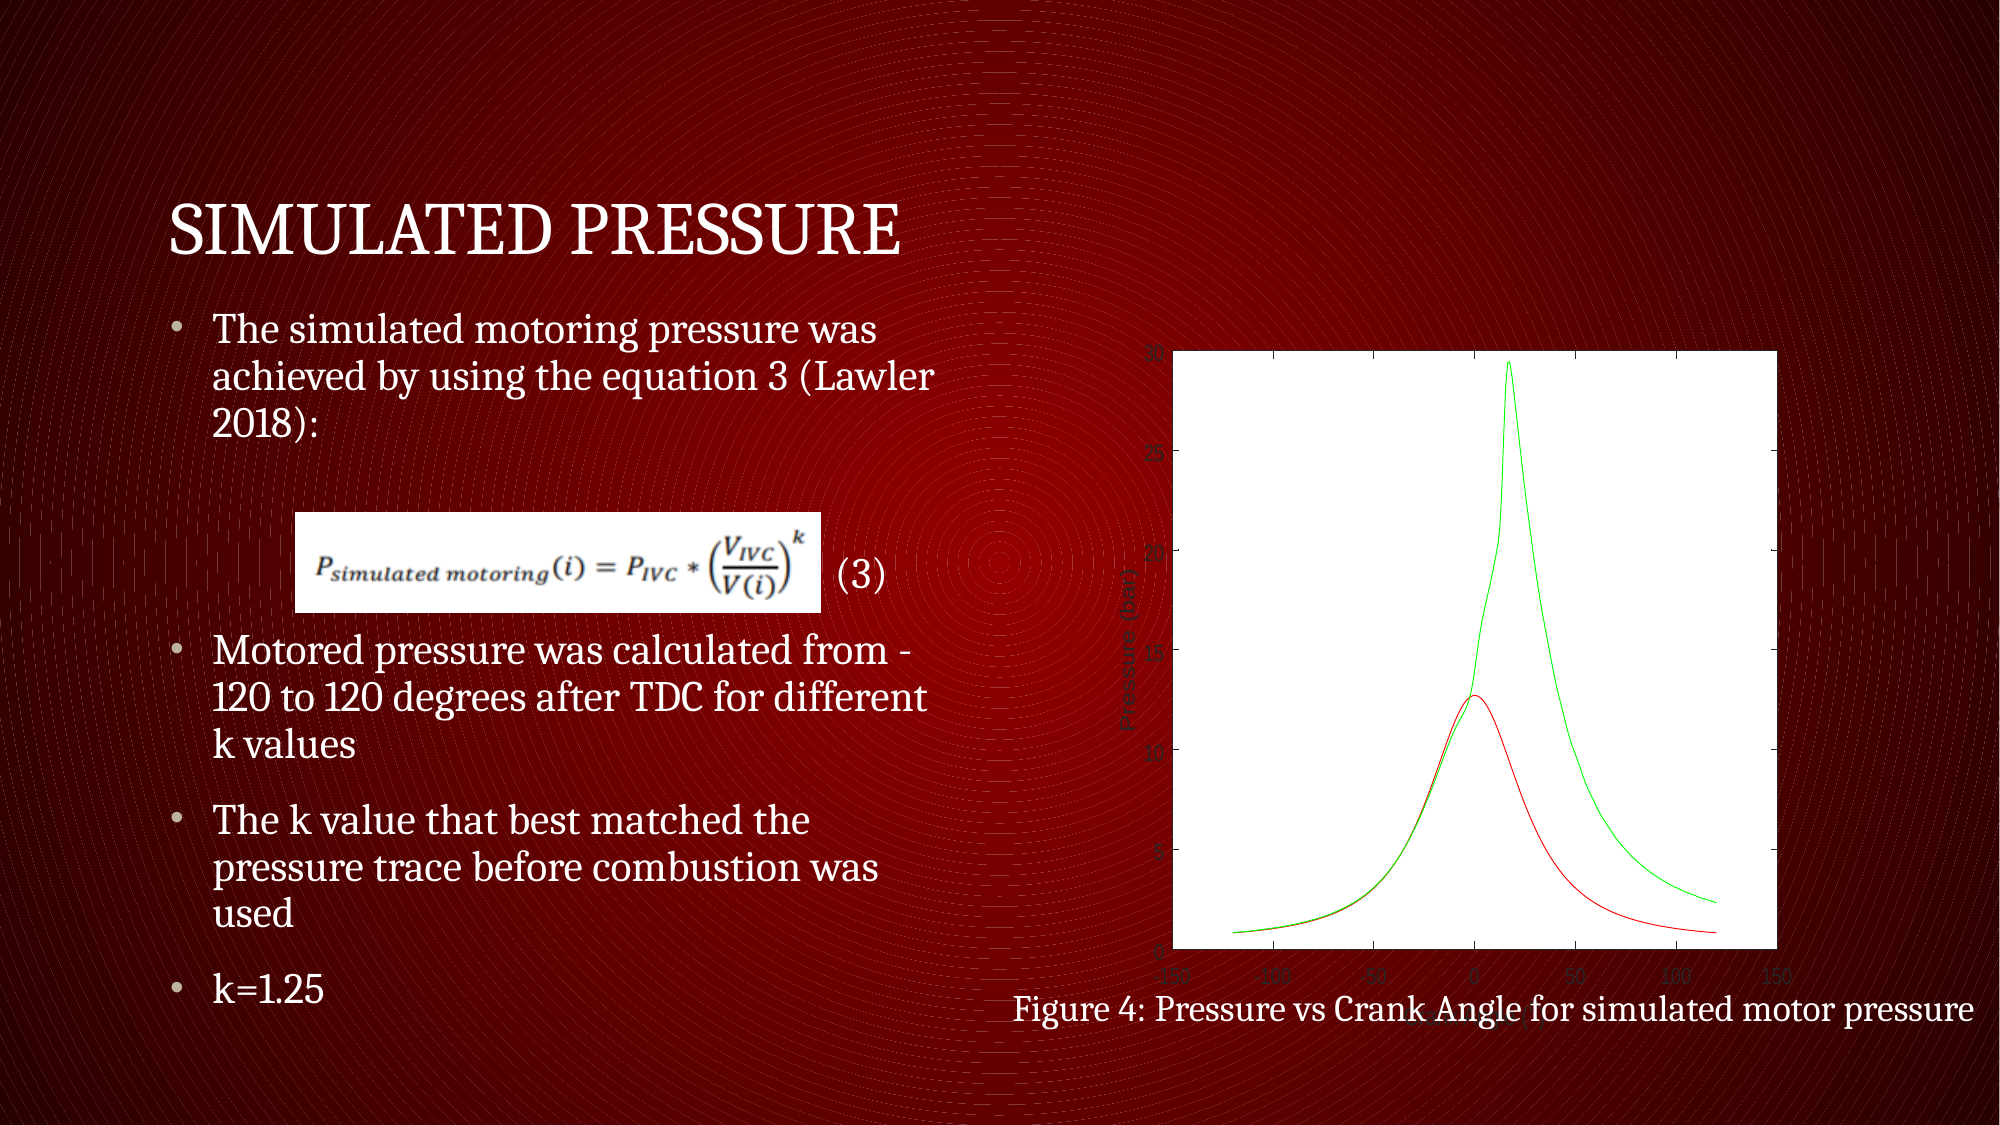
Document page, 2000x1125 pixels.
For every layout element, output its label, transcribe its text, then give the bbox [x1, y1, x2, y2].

picture [295, 511, 822, 613]
text_box Figure 4: Pressure vs Crank Angle for simulated motor pressure [994, 976, 1061, 1036]
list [1070, 295, 1850, 1030]
title Simulated pressure [149, 79, 1850, 280]
text_box Figure 4: Pressure vs Crank Angle for simulated motor pressure [1860, 976, 1994, 1036]
list The simulated motoring pressure was achieved by using the equation 3 (Lawler 2018): (3) Motored pressure was calculated from -120 to 120 degrees after TDC for different k values The k value that best matched the pressure trace before combustion was used k=1.25 [149, 295, 967, 1030]
